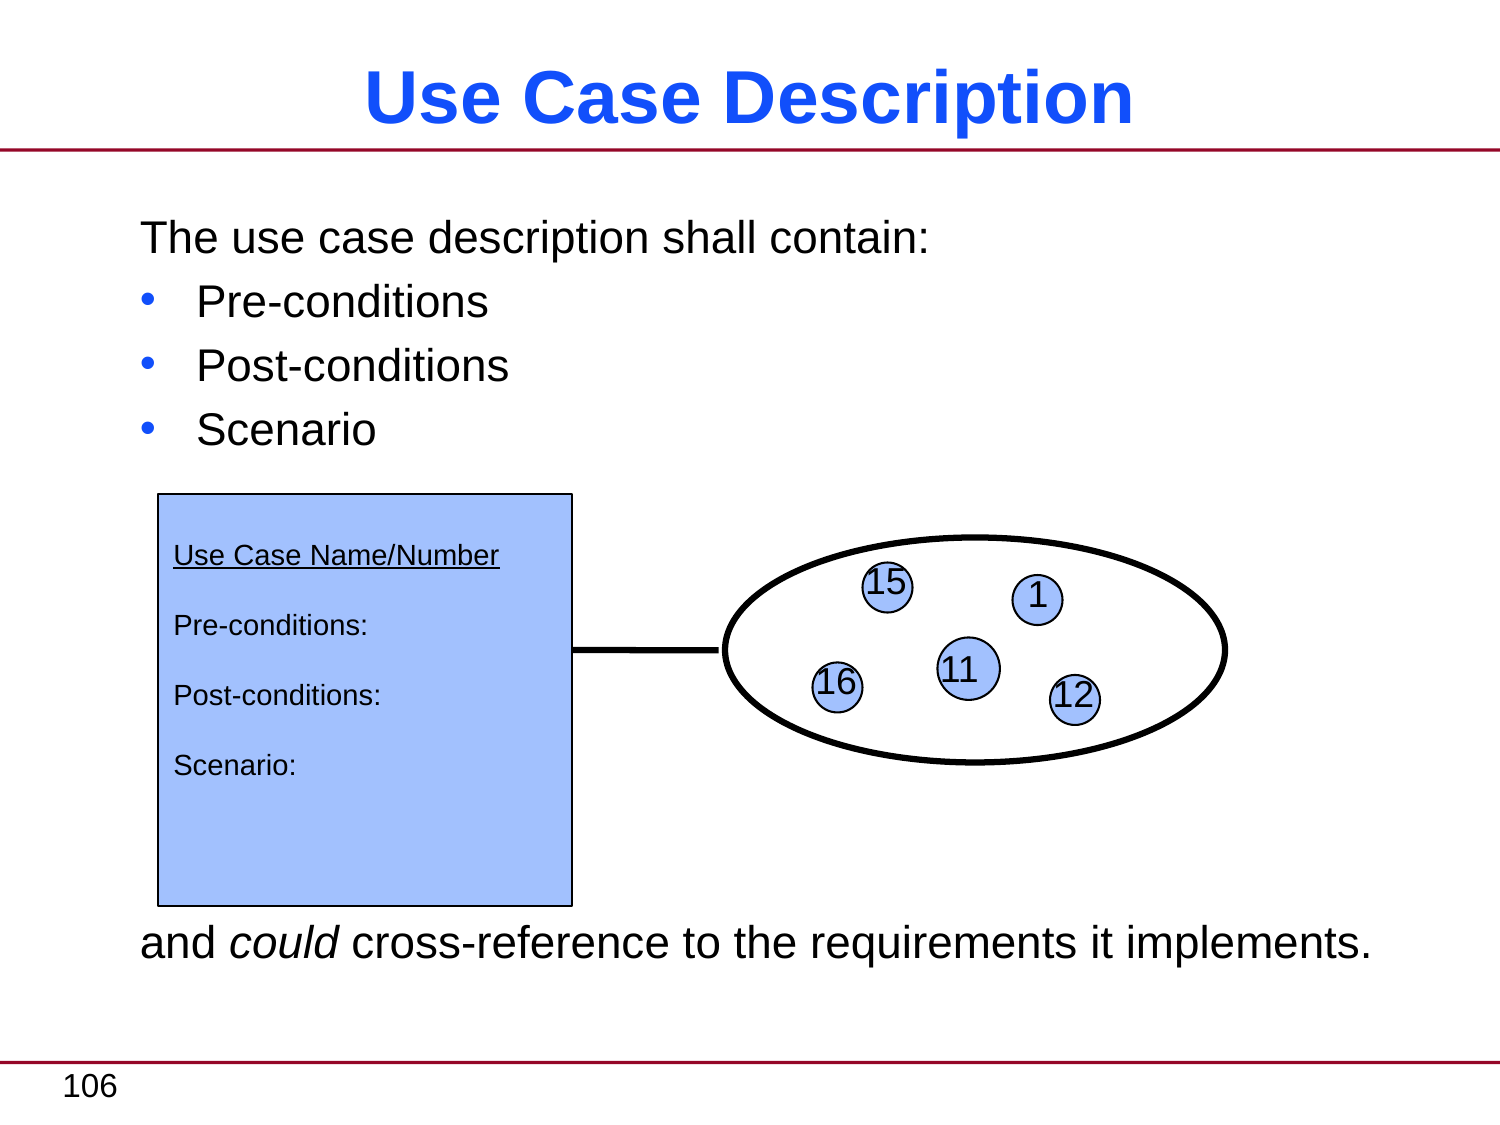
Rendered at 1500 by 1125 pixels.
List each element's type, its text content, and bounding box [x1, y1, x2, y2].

text_box 12 [1038, 662, 1110, 723]
text_box 1 [1012, 562, 1064, 623]
list The use case description shall contain: Pre-conditions Post-conditions Scenario and could cross-reference to the requirements it implements. [124, 199, 1451, 1039]
text_box 11 [925, 637, 995, 698]
text_box Use Case Name/Number Pre-conditions: Post-conditions: Scenario: [158, 493, 572, 907]
text_box 15 [850, 549, 922, 610]
title Use Case Description [24, 36, 1476, 151]
text_box 16 [800, 649, 872, 710]
text_box [725, 537, 1226, 763]
